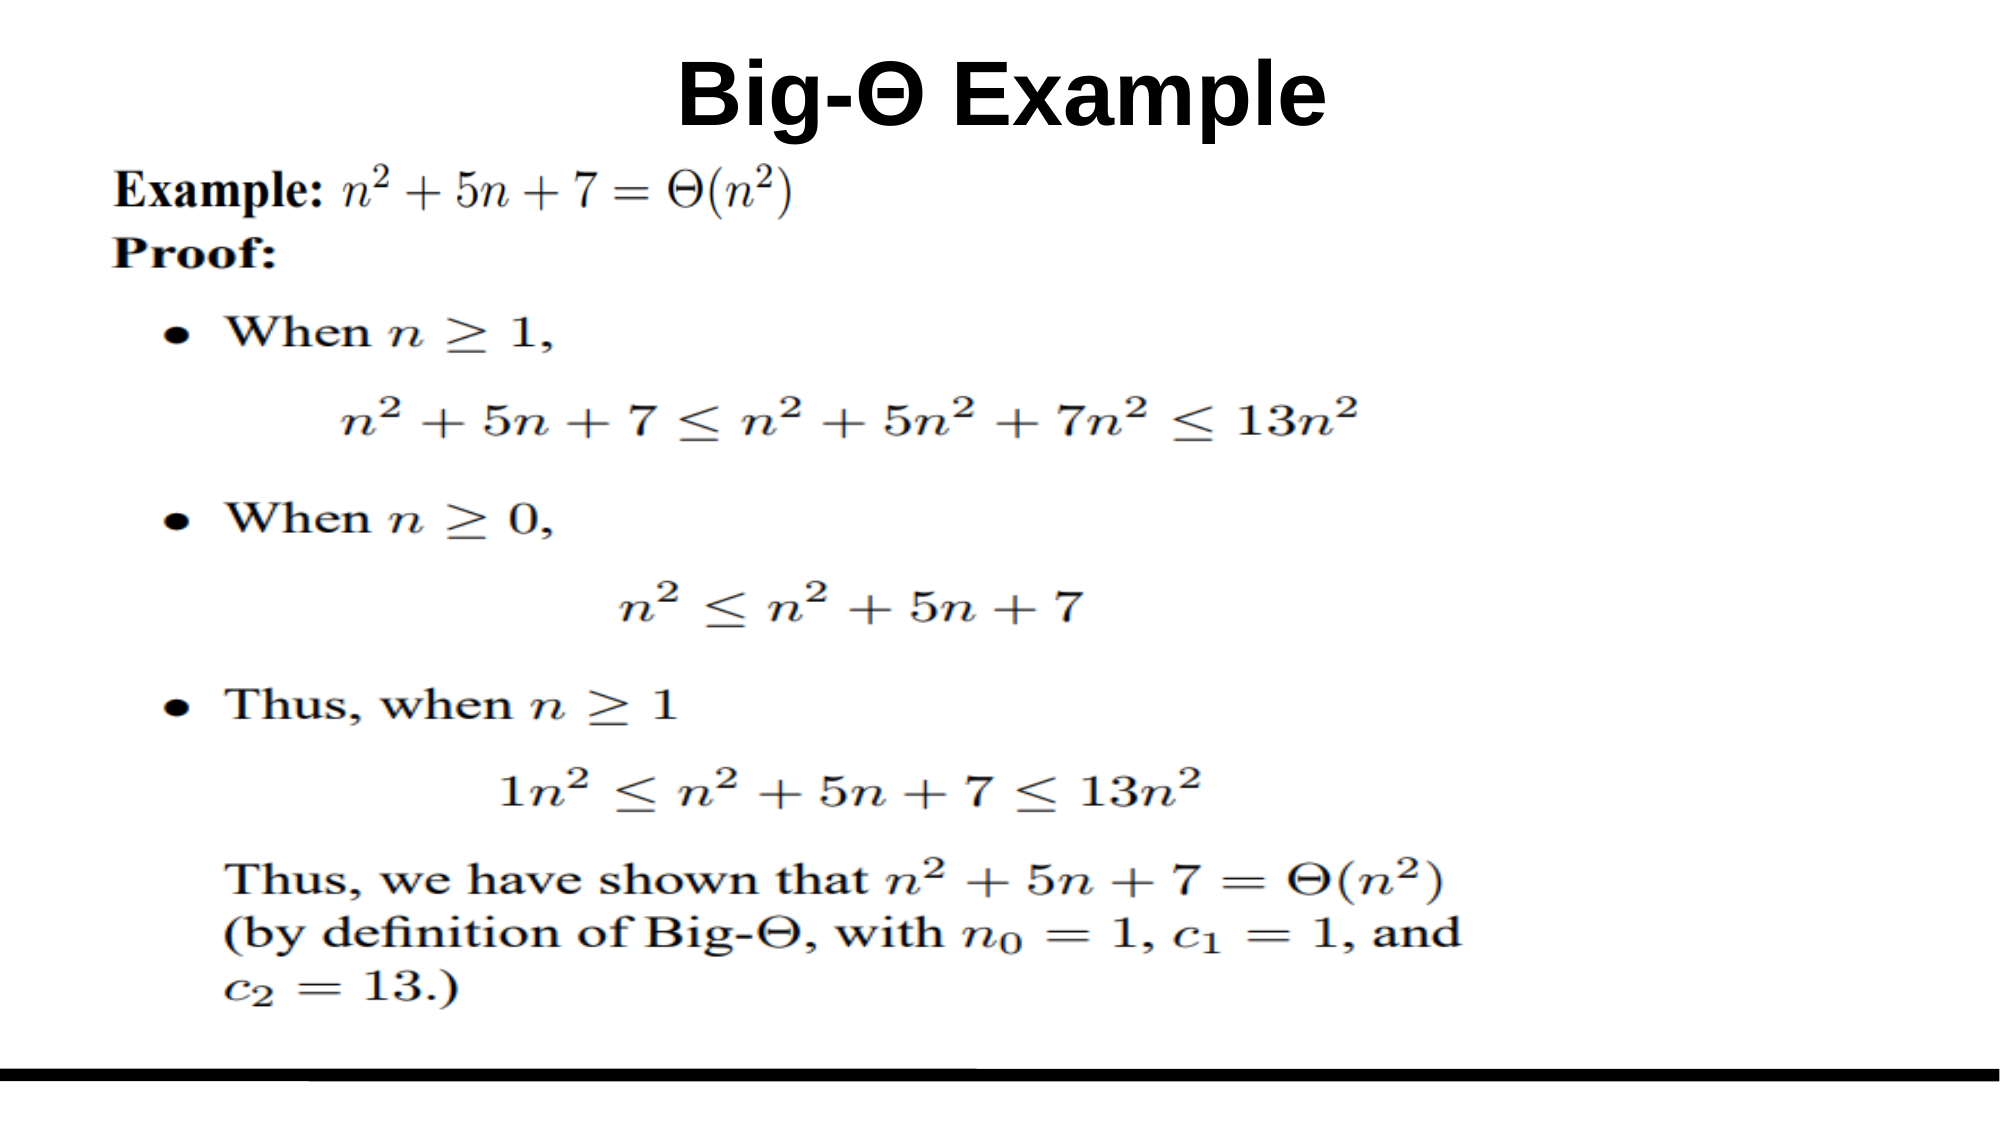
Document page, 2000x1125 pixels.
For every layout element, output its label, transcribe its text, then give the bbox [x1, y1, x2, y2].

title Big-Θ Example [5, 2, 2000, 176]
picture [99, 162, 1475, 1013]
